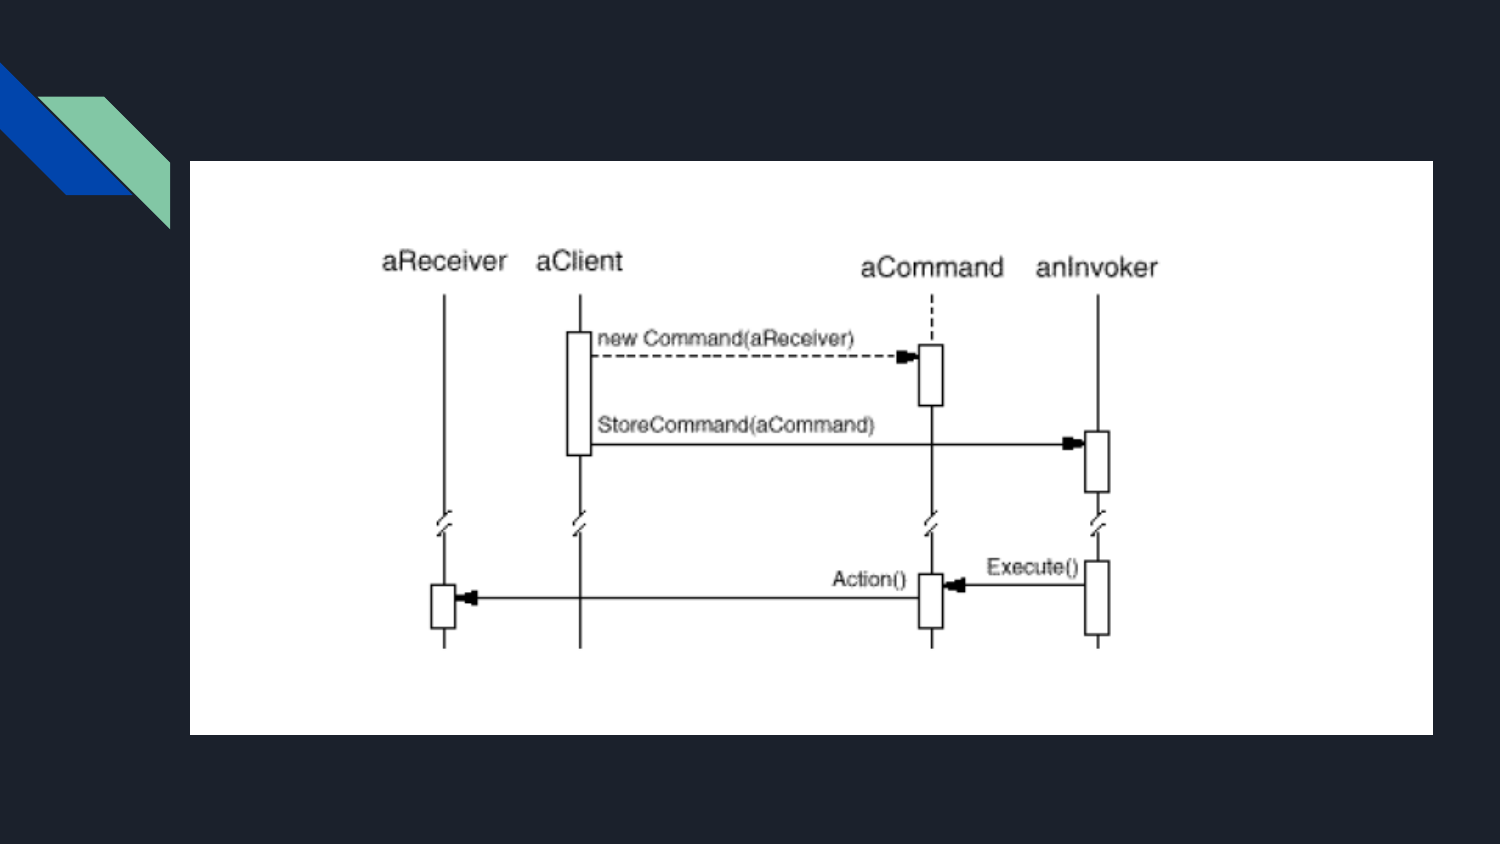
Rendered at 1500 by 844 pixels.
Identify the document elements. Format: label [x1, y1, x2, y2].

picture [190, 160, 1434, 735]
